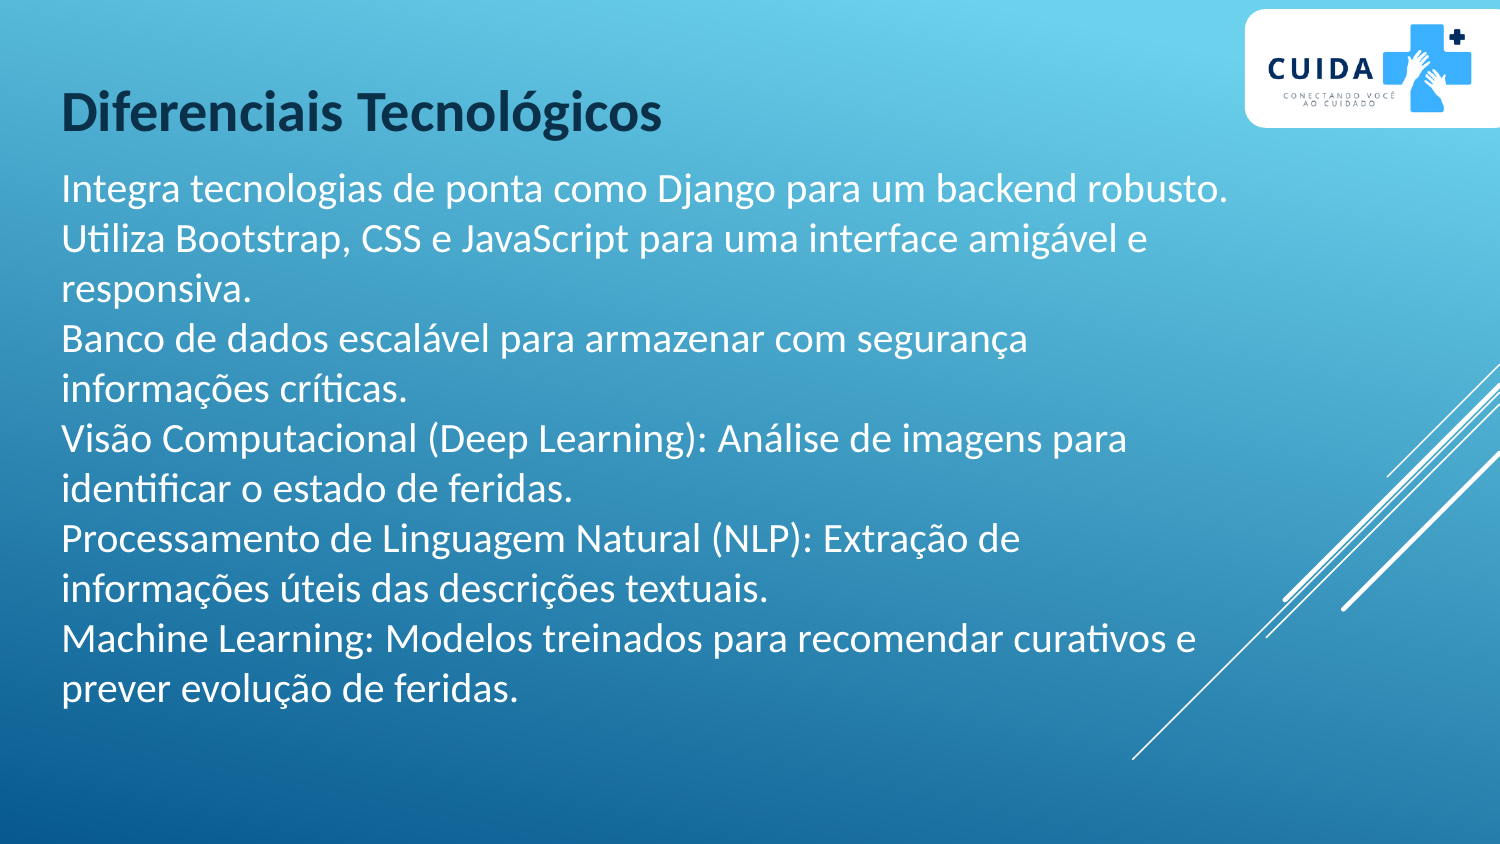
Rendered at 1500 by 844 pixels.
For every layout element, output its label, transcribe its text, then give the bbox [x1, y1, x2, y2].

text_box Integra tecnologias de ponta como Django para um backend robusto. Utiliza Bootstrap, CSS e JavaScript para uma interface amigável e responsiva. Banco de dados escalável para armazenar com segurança informações críticas. Visão Computacional (Deep Learning): Análise de imagens para identificar o estado de feridas. Processamento de Linguagem Natural (NLP): Extração de informações úteis das descrições textuais. Machine Learning: Modelos treinados para recomendar curativos e prever evolução de feridas. [46, 153, 1247, 719]
text_box [1244, 9, 1500, 128]
text_box Diferenciais Tecnológicos [46, 65, 1247, 151]
picture [1259, 19, 1482, 115]
